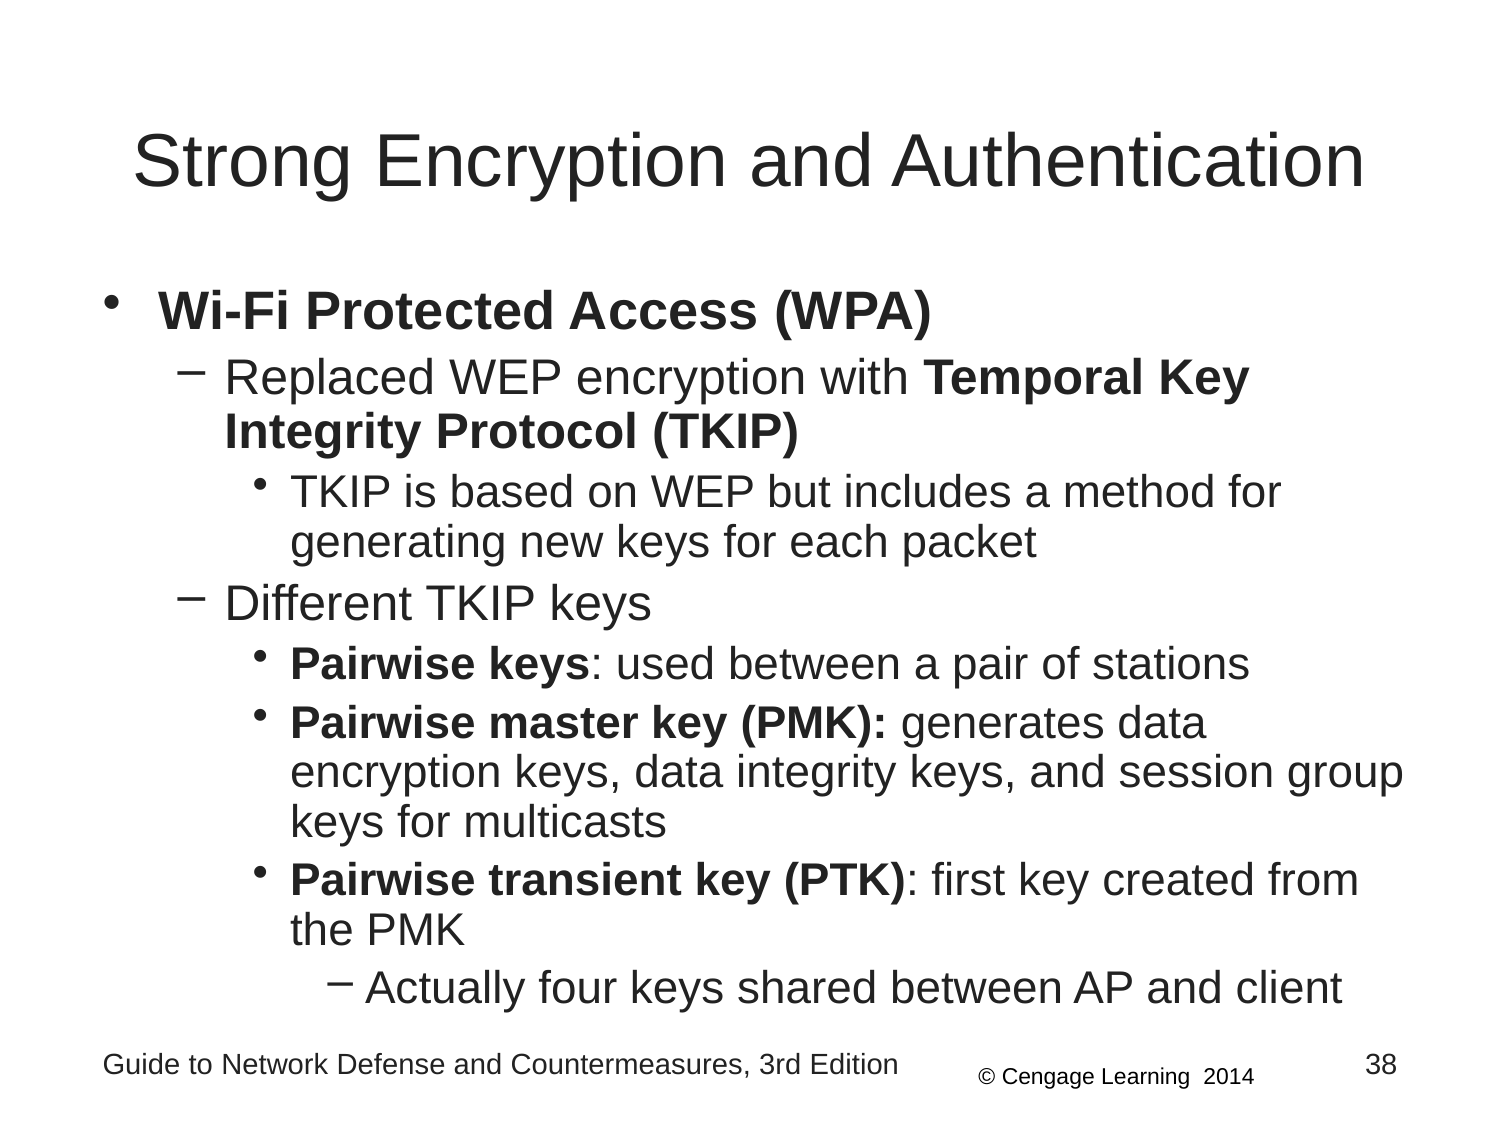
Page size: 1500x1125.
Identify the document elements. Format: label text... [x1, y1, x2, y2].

title Strong Encryption and Authentication [87, 62, 1413, 250]
slide_number 38 [1312, 1037, 1413, 1100]
footer Guide to Network Defense and Countermeasures, 3rd Edition [87, 1037, 925, 1100]
list Wi-Fi Protected Access (WPA) Replaced WEP encryption with Temporal Key Integrity Protocol (TKIP) TKIP is based on WEP but includes a method for generating new keys for each packet Different TKIP keys Pairwise keys: used between a pair of stations Pairwise master key (PMK): generates data encryption keys, data integrity keys, and session group keys for multicasts Pairwise transient key (PTK): first key created from the PMK Actually four keys shared between AP and client [87, 275, 1438, 1025]
